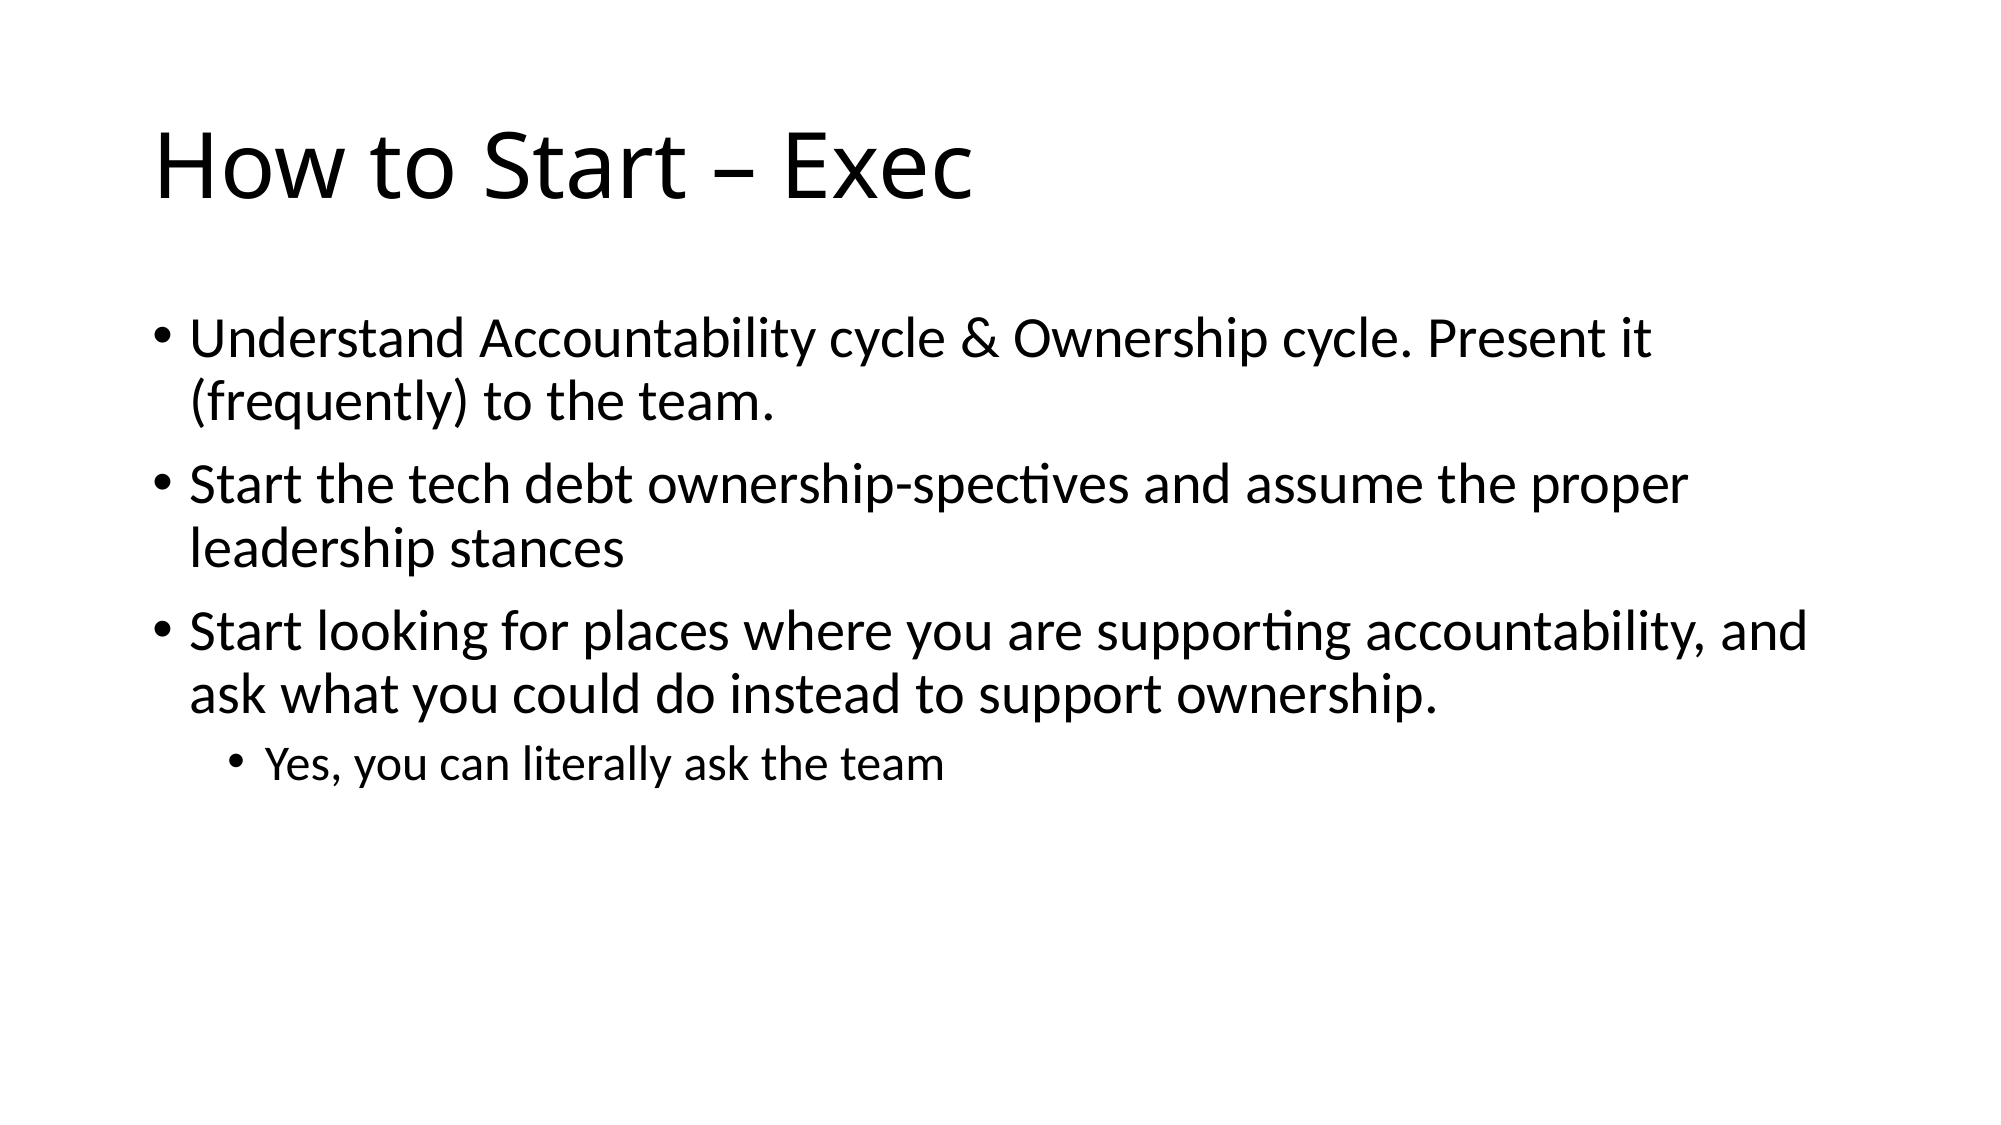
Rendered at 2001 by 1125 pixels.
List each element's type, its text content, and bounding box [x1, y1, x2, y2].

list Understand Accountability cycle & Ownership cycle. Present it (frequently) to the team. Start the tech debt ownership-spectives and assume the proper leadership stances Start looking for places where you are supporting accountability, and ask what you could do instead to support ownership. Yes, you can literally ask the team [137, 299, 1863, 1014]
title How to Start – Exec [137, 59, 1863, 278]
